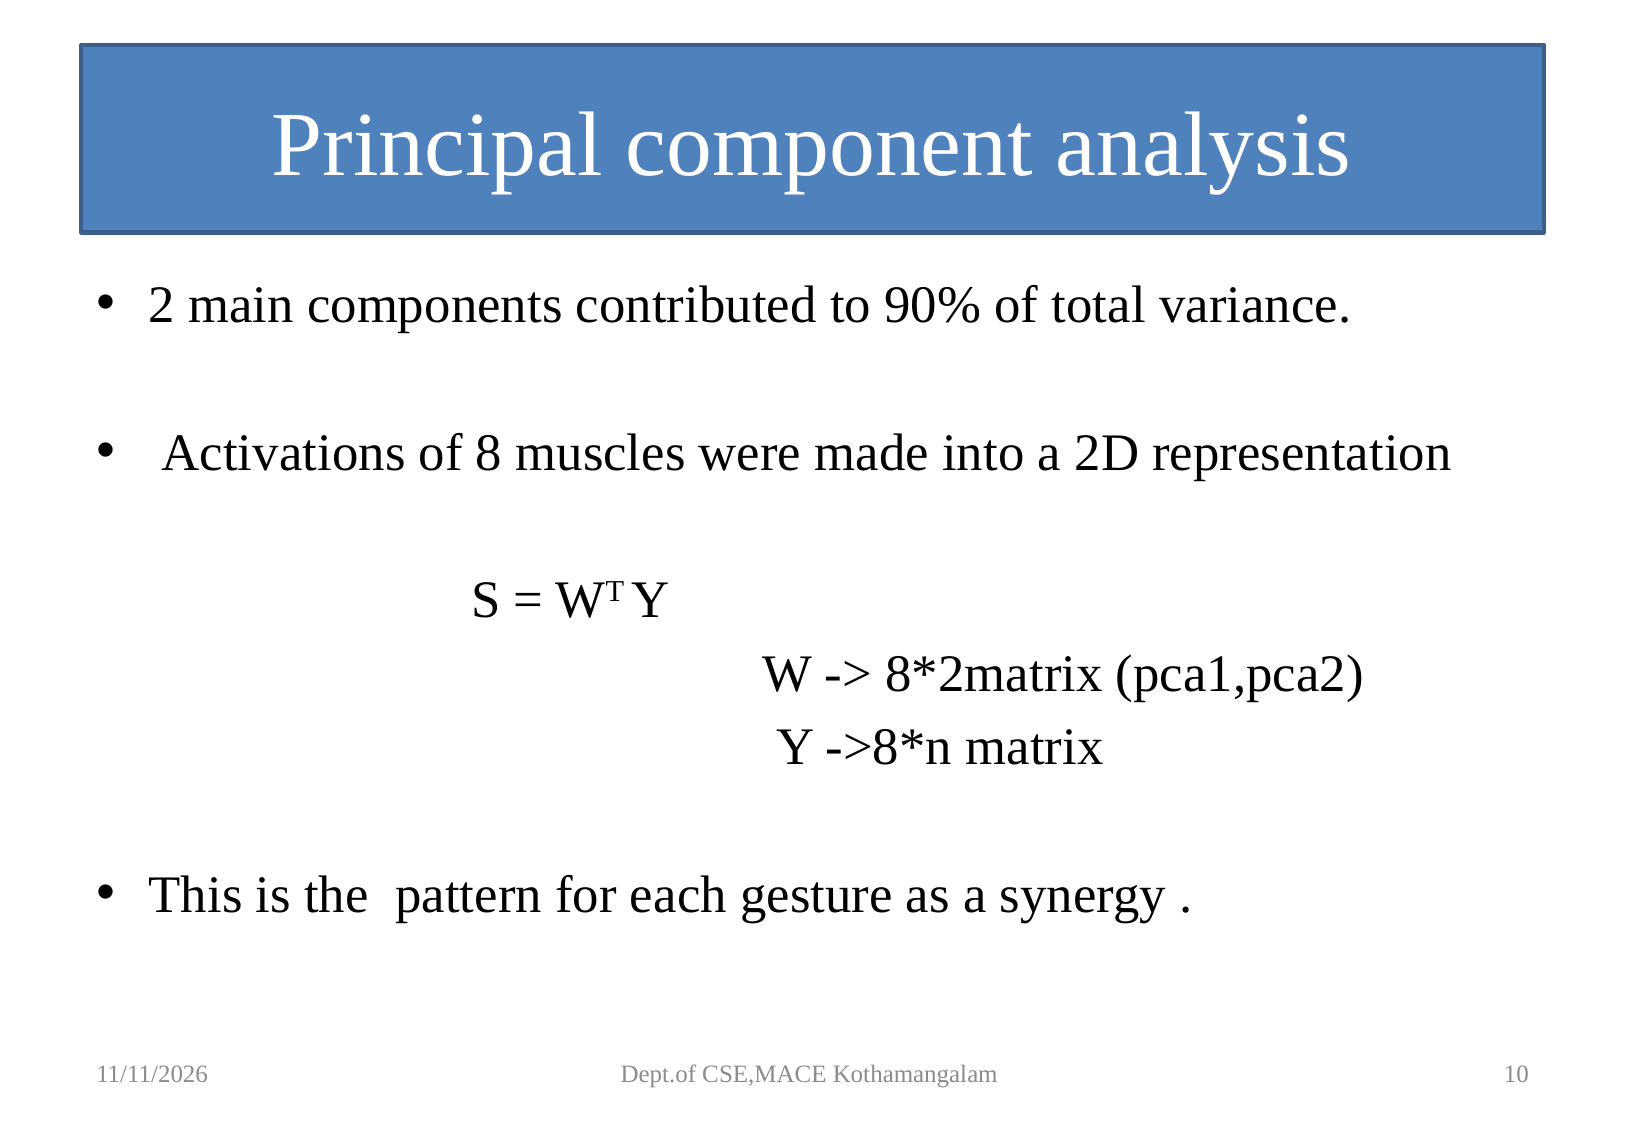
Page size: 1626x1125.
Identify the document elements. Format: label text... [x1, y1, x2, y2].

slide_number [81, 1042, 461, 1103]
title Principal component analysis [79, 43, 1546, 235]
list 2 main components contributed to 90% of total variance. Activations of 8 muscles were made into a 2D representation S = WT Y W -> 8*2matrix (pca1,pca2) Y ->8*n matrix This is the pattern for each gesture as a synergy . [81, 262, 1544, 1005]
slide_number 10 [1164, 1042, 1544, 1103]
footer Dept.of CSE,MACE Kothamangalam [555, 1042, 1070, 1103]
